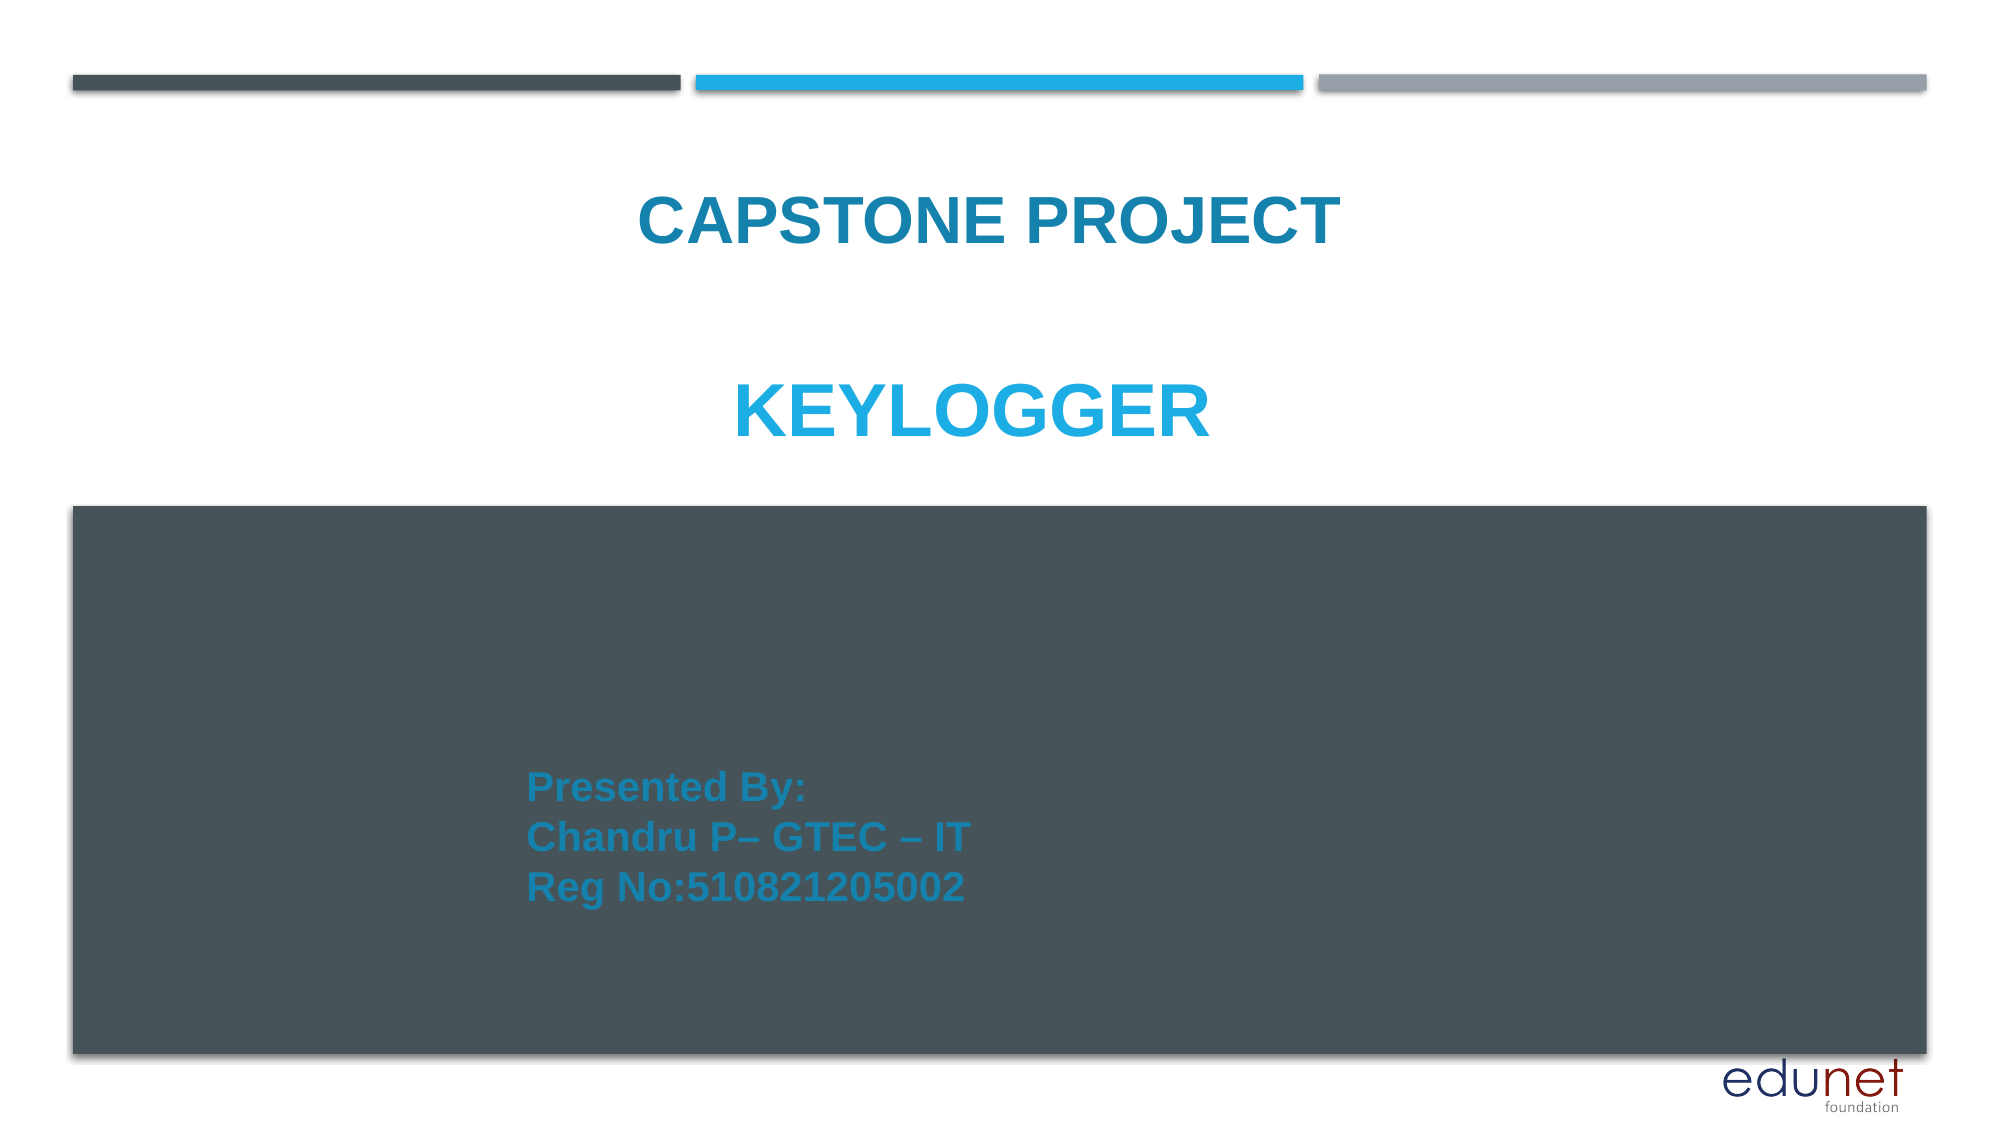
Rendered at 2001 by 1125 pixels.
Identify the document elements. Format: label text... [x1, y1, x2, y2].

picture [1719, 1056, 1905, 1116]
title KEYLOGGER [222, 298, 1723, 460]
text_box CAPSTONE PROJECT [0, 169, 2000, 265]
text_box Presented By: Chandru P– GTEC – IT Reg No:510821205002 [511, 752, 1821, 918]
